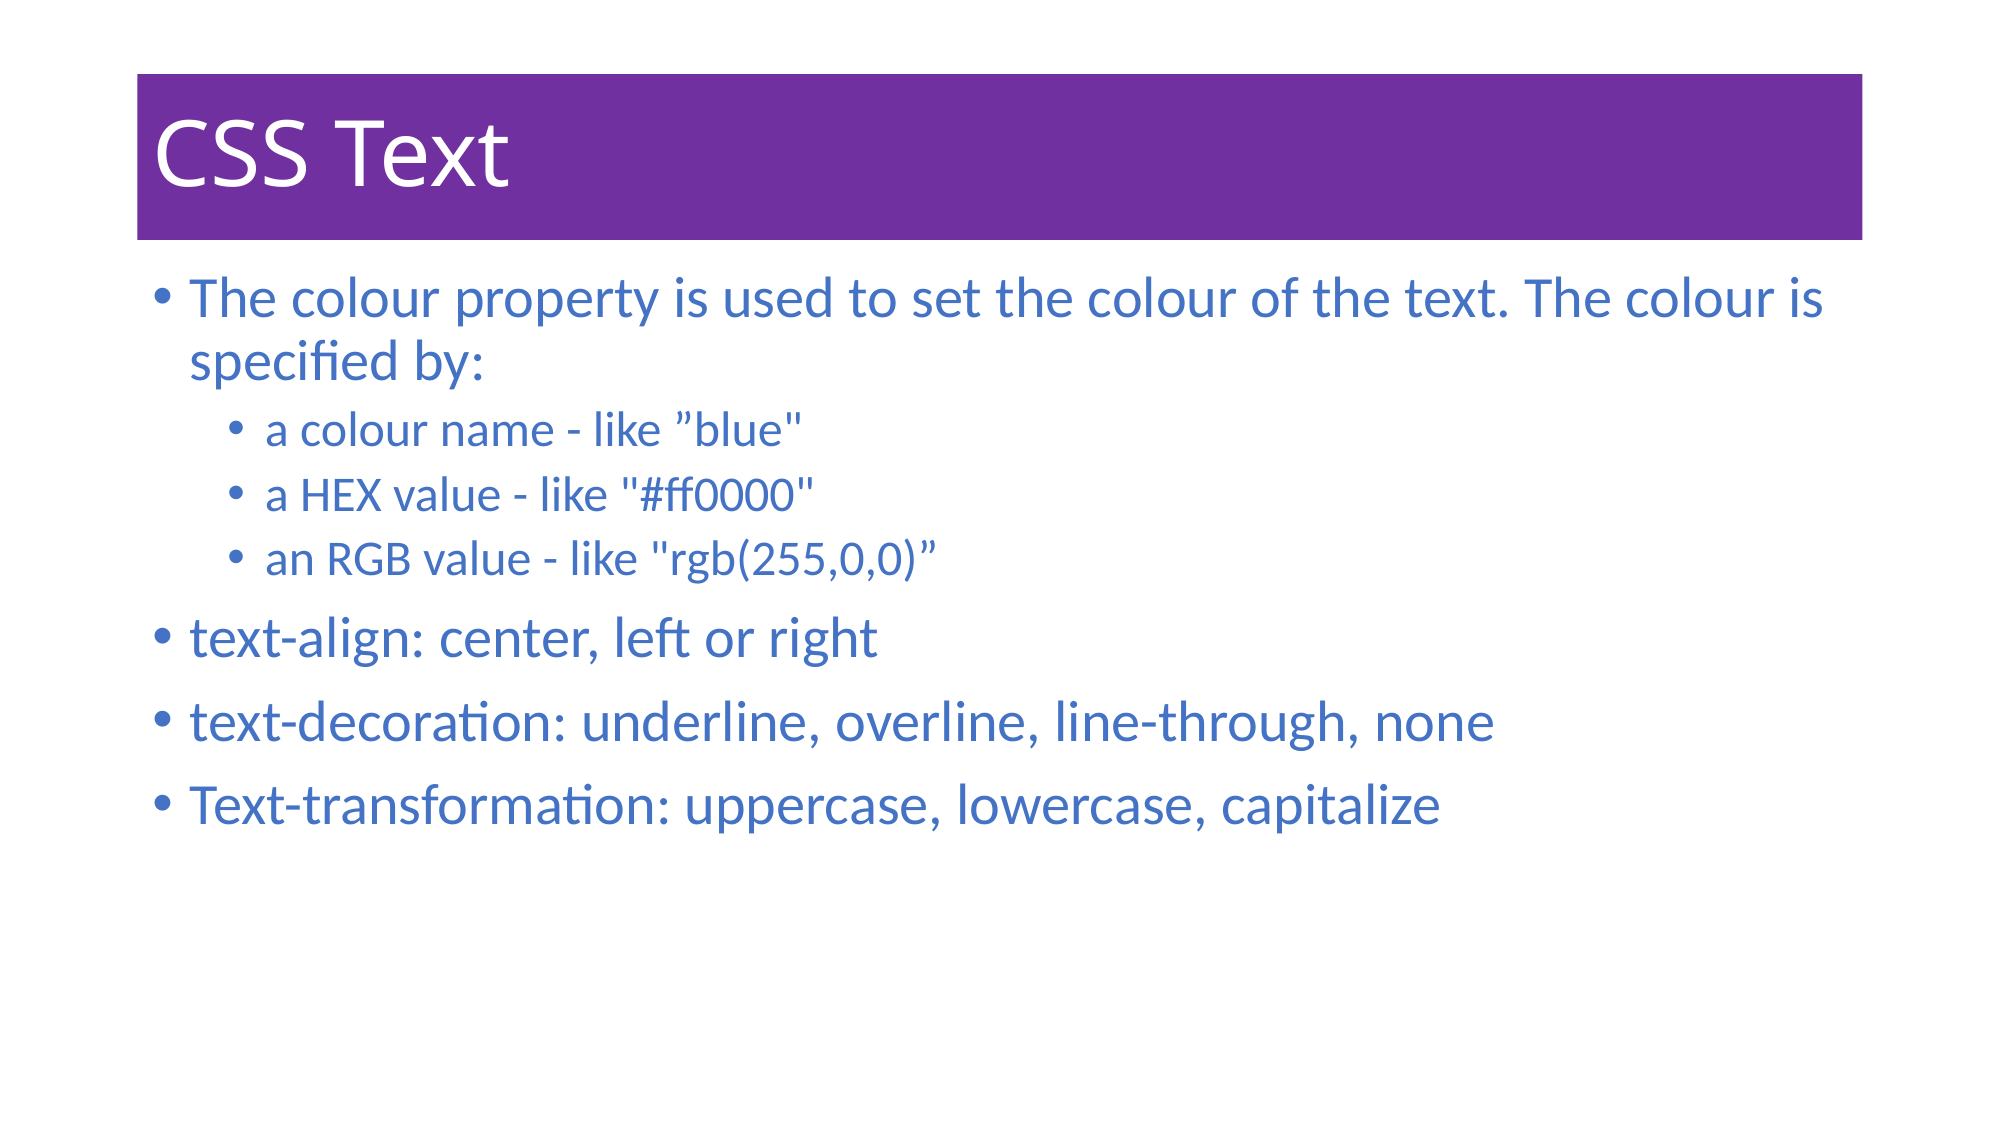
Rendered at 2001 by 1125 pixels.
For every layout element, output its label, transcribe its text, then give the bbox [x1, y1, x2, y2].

list The colour property is used to set the colour of the text. The colour is specified by: a colour name - like ”blue" a HEX value - like "#ff0000" an RGB value - like "rgb(255,0,0)” text-align: center, left or right text-decoration: underline, overline, line-through, none Text-transformation: uppercase, lowercase, capitalize [137, 260, 1863, 1014]
title CSS Text [137, 74, 1863, 240]
